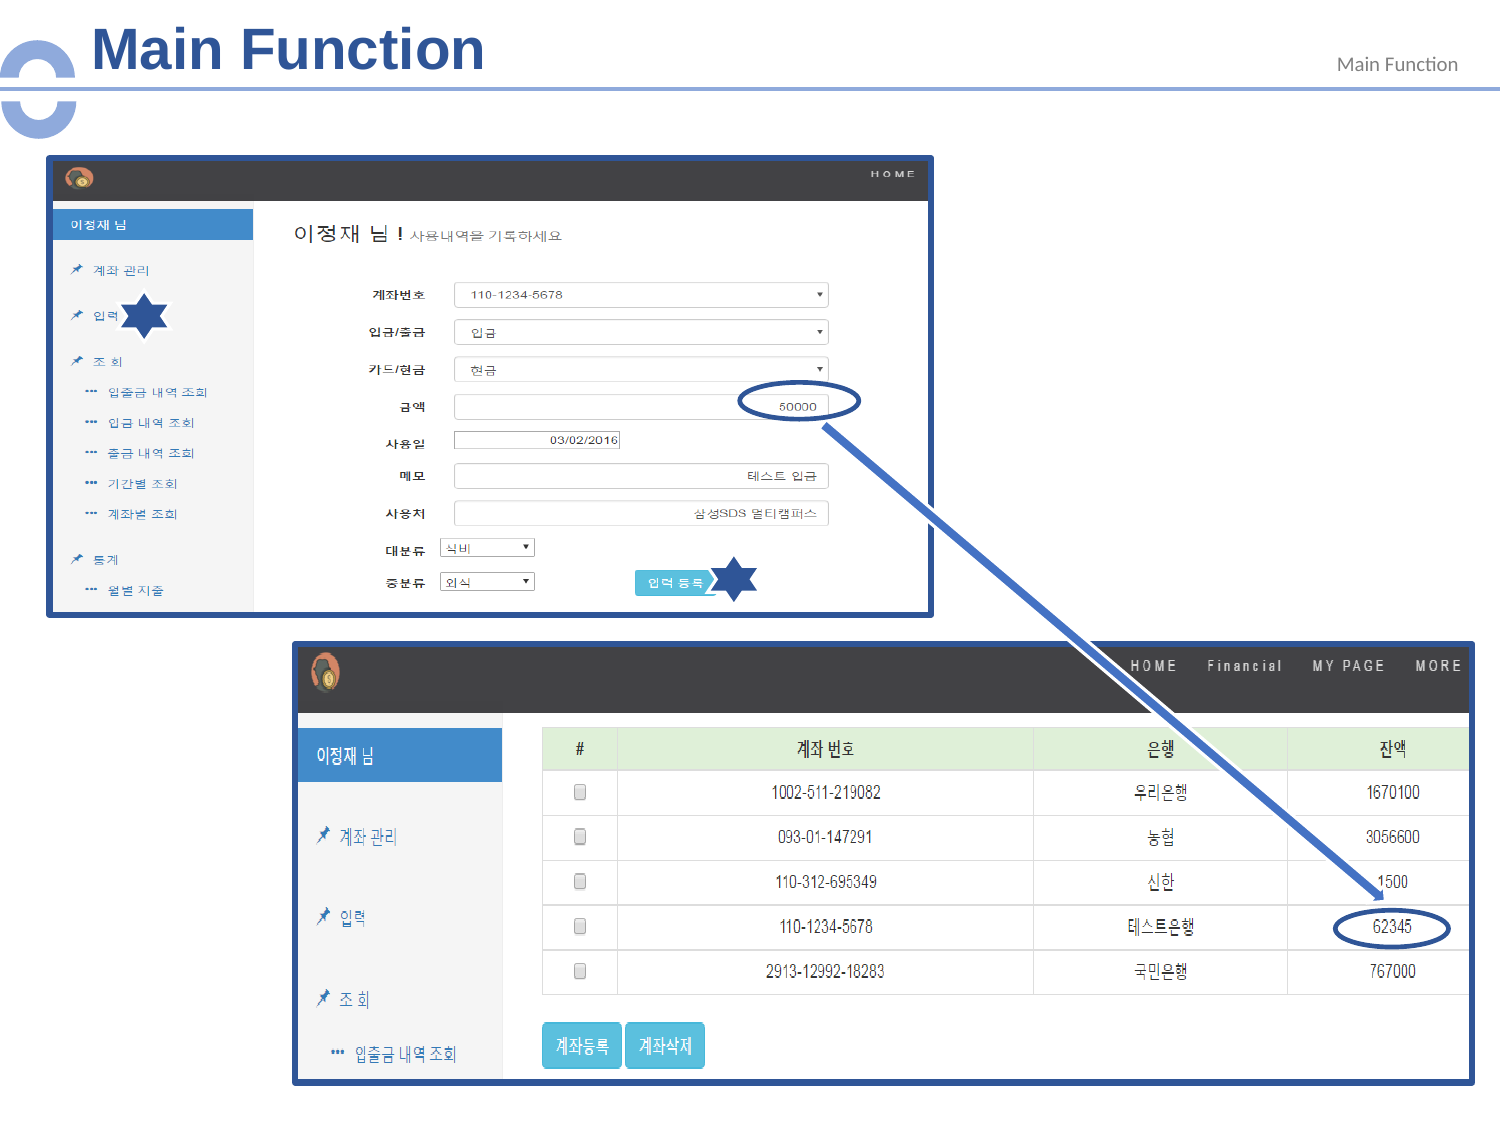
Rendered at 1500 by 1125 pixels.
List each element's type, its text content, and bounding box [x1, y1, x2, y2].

text_box Main Function [919, 43, 1474, 83]
text_box [928, 503, 1097, 647]
picture [52, 161, 928, 612]
text_box [0, 39, 76, 79]
picture [298, 647, 1470, 1080]
text_box [0, 100, 78, 140]
text_box Main Function [76, 3, 640, 88]
